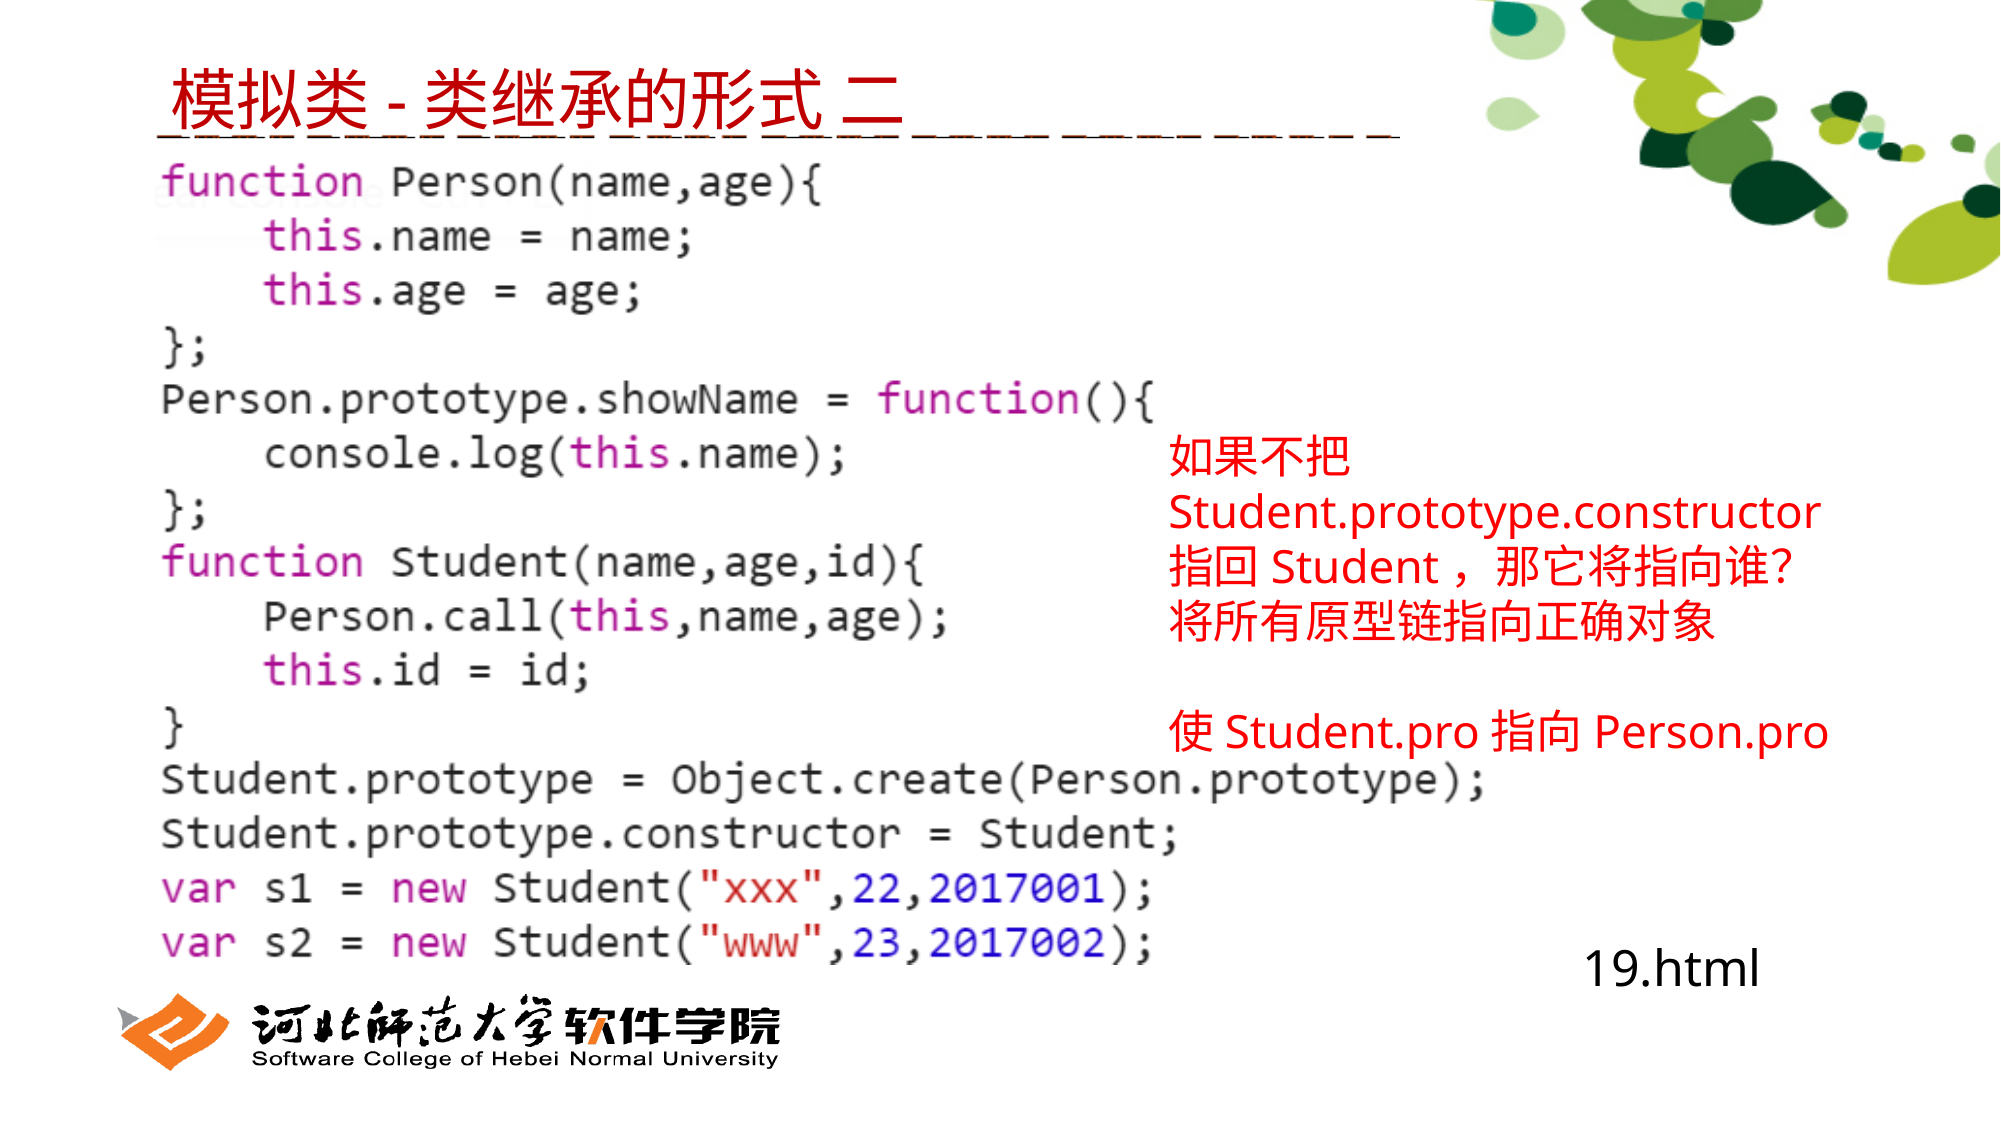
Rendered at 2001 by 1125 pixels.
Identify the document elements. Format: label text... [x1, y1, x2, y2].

text_box 如果不把 Student.prototype.constructor 指回Student，那它将指向谁？ 将所有原型链指向正确对象 使Student.pro指向Person.pro [1502, 420, 1866, 766]
picture [0, 0, 2001, 1125]
text_box 19.html [1567, 928, 1777, 1004]
list 模拟类-类继承的形式 二 [155, 50, 1500, 131]
